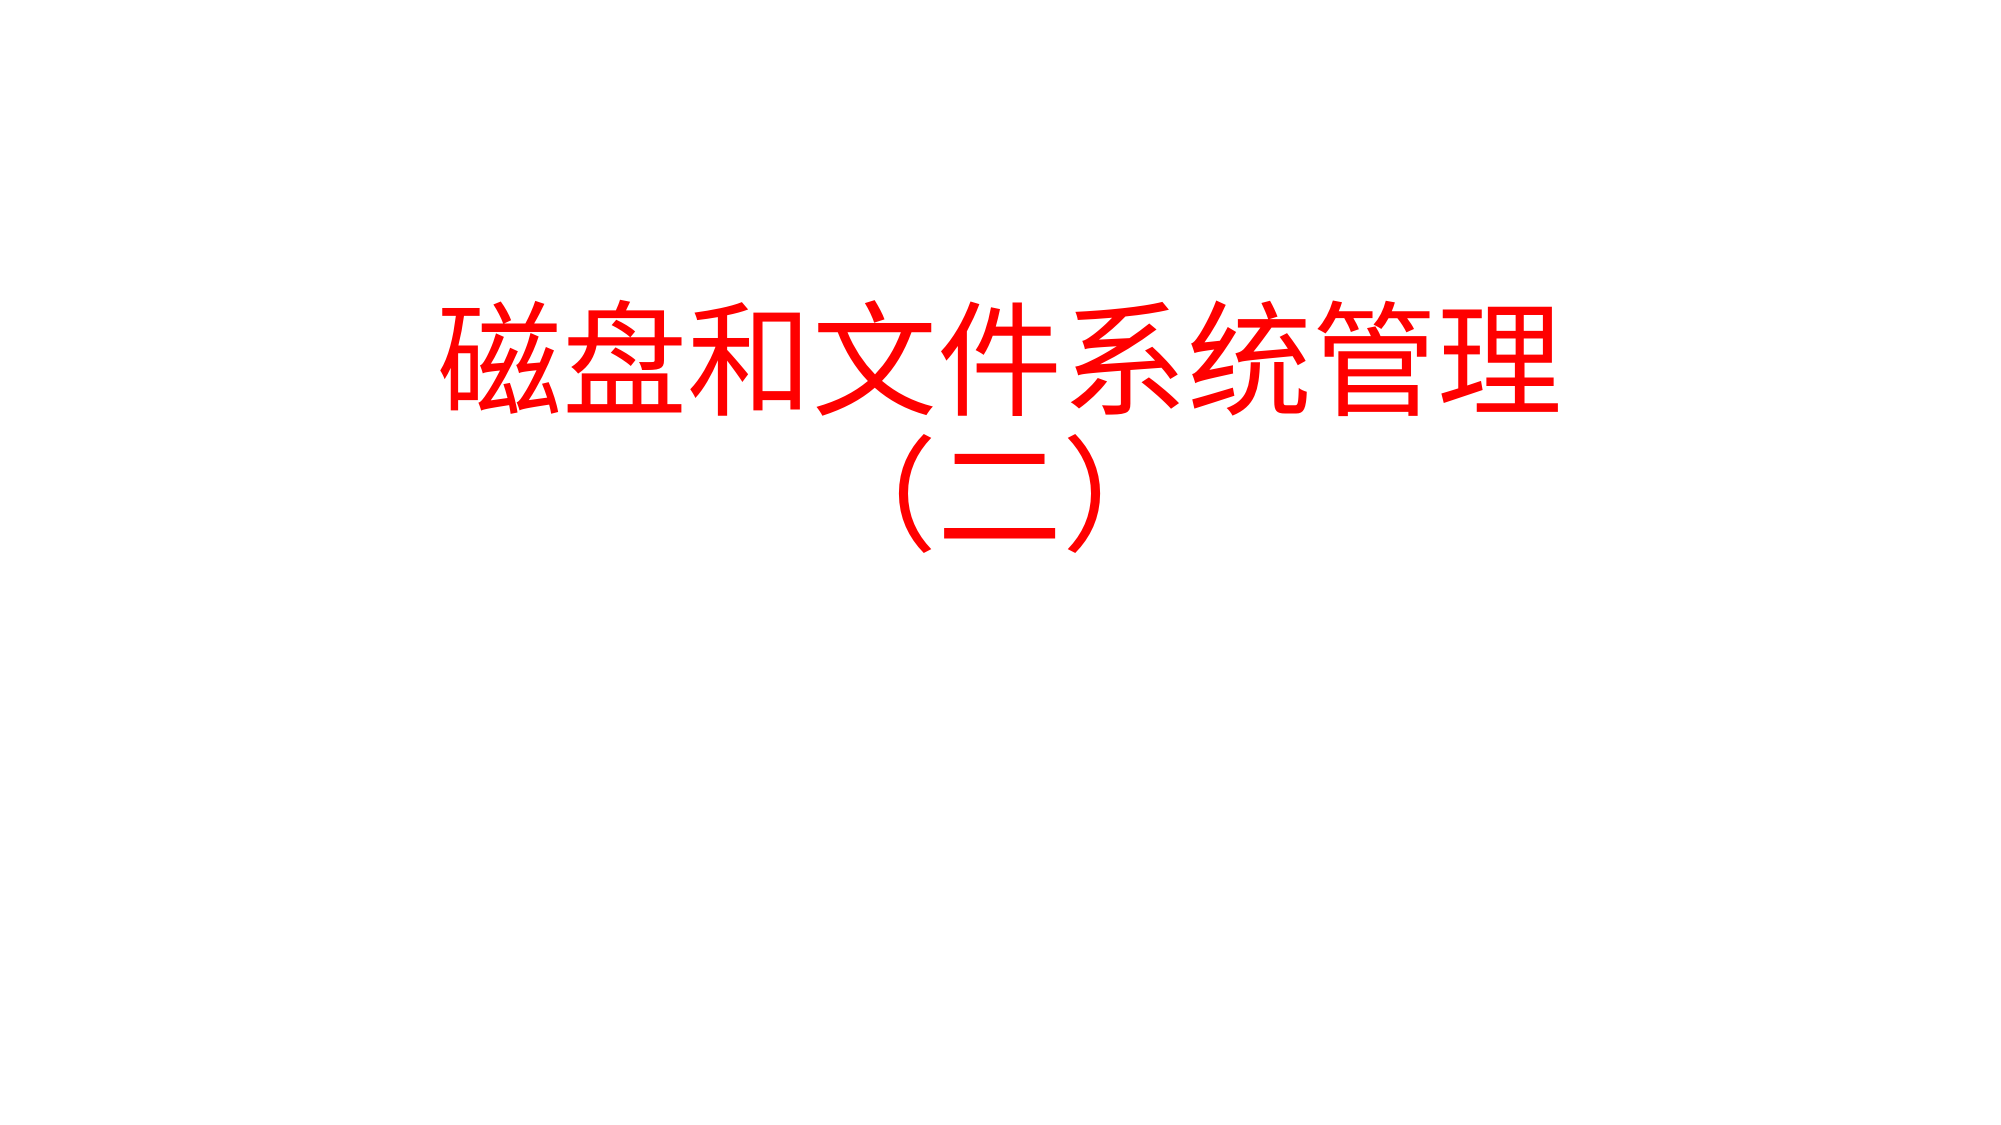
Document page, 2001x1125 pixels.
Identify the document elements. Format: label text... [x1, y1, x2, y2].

title 磁盘和文件系统管理（二） [249, 184, 1750, 576]
